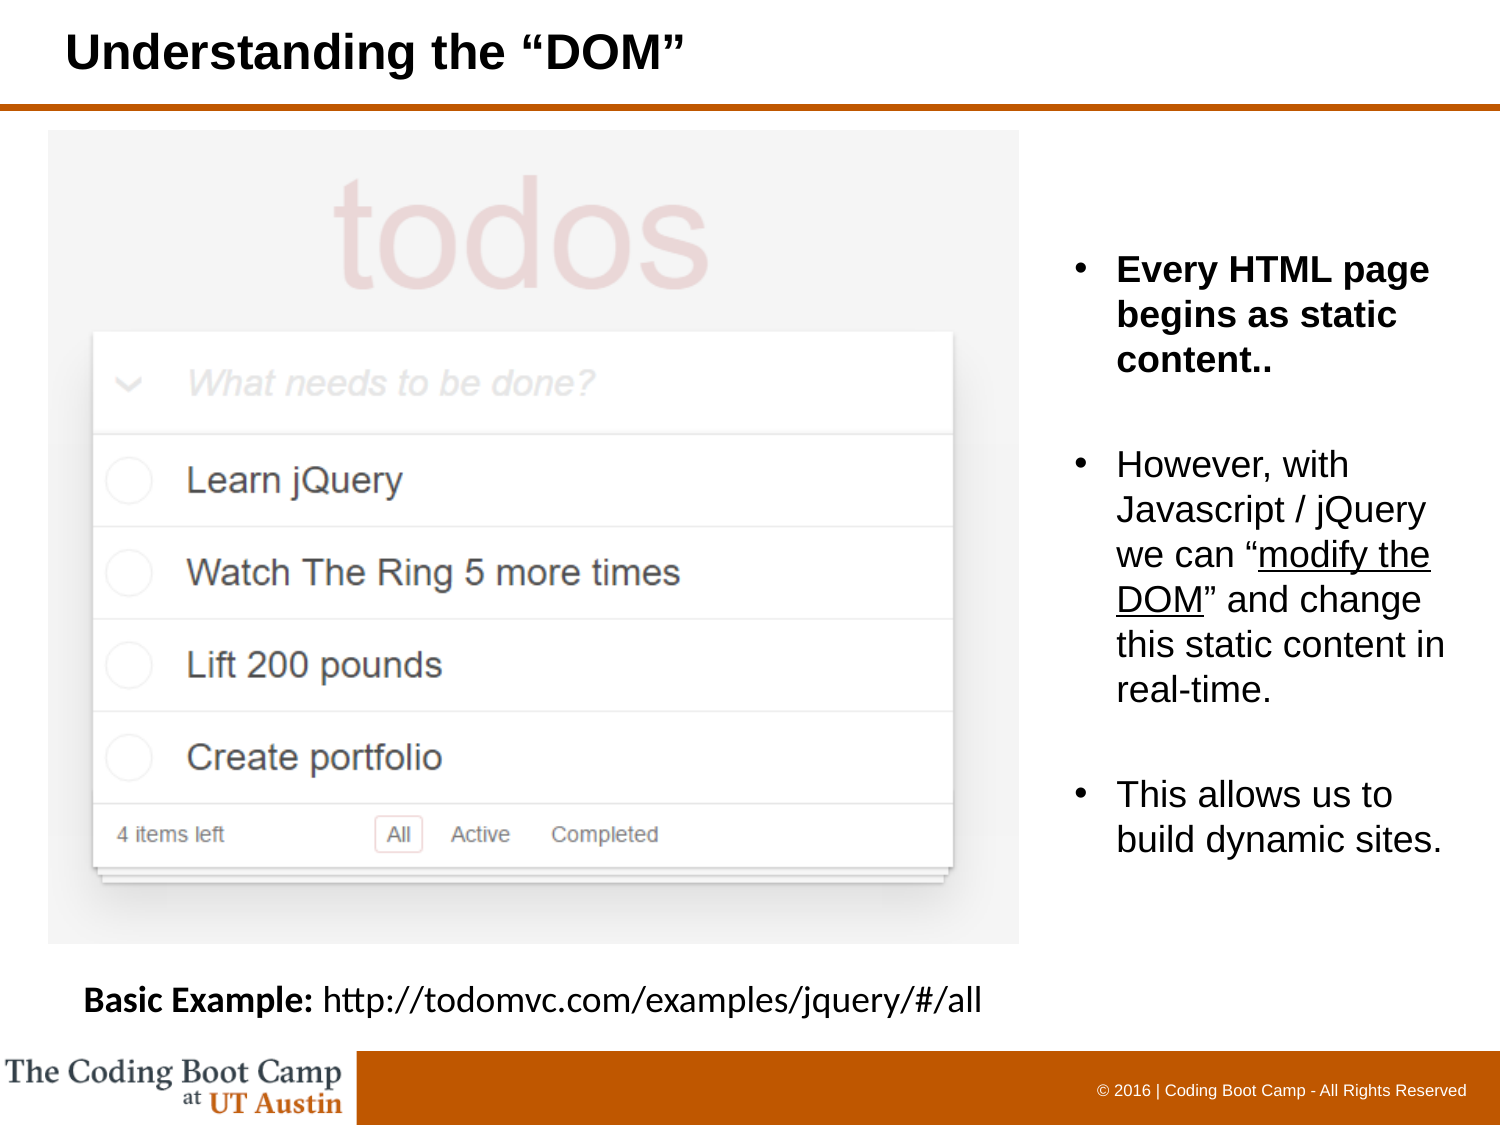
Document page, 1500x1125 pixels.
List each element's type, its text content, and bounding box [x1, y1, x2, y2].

picture [0, 1050, 357, 1125]
text_box Basic Example: http://todomvc.com/examples/jquery/#/all [68, 967, 998, 1027]
picture [48, 130, 1019, 944]
title Understanding the “DOM” [50, 0, 948, 108]
text_box Every HTML page begins as static content.. However, with Javascript / jQuery we can “modify the DOM” and change this static content in real-time. This allows us to build dynamic sites. [1059, 125, 1484, 1035]
